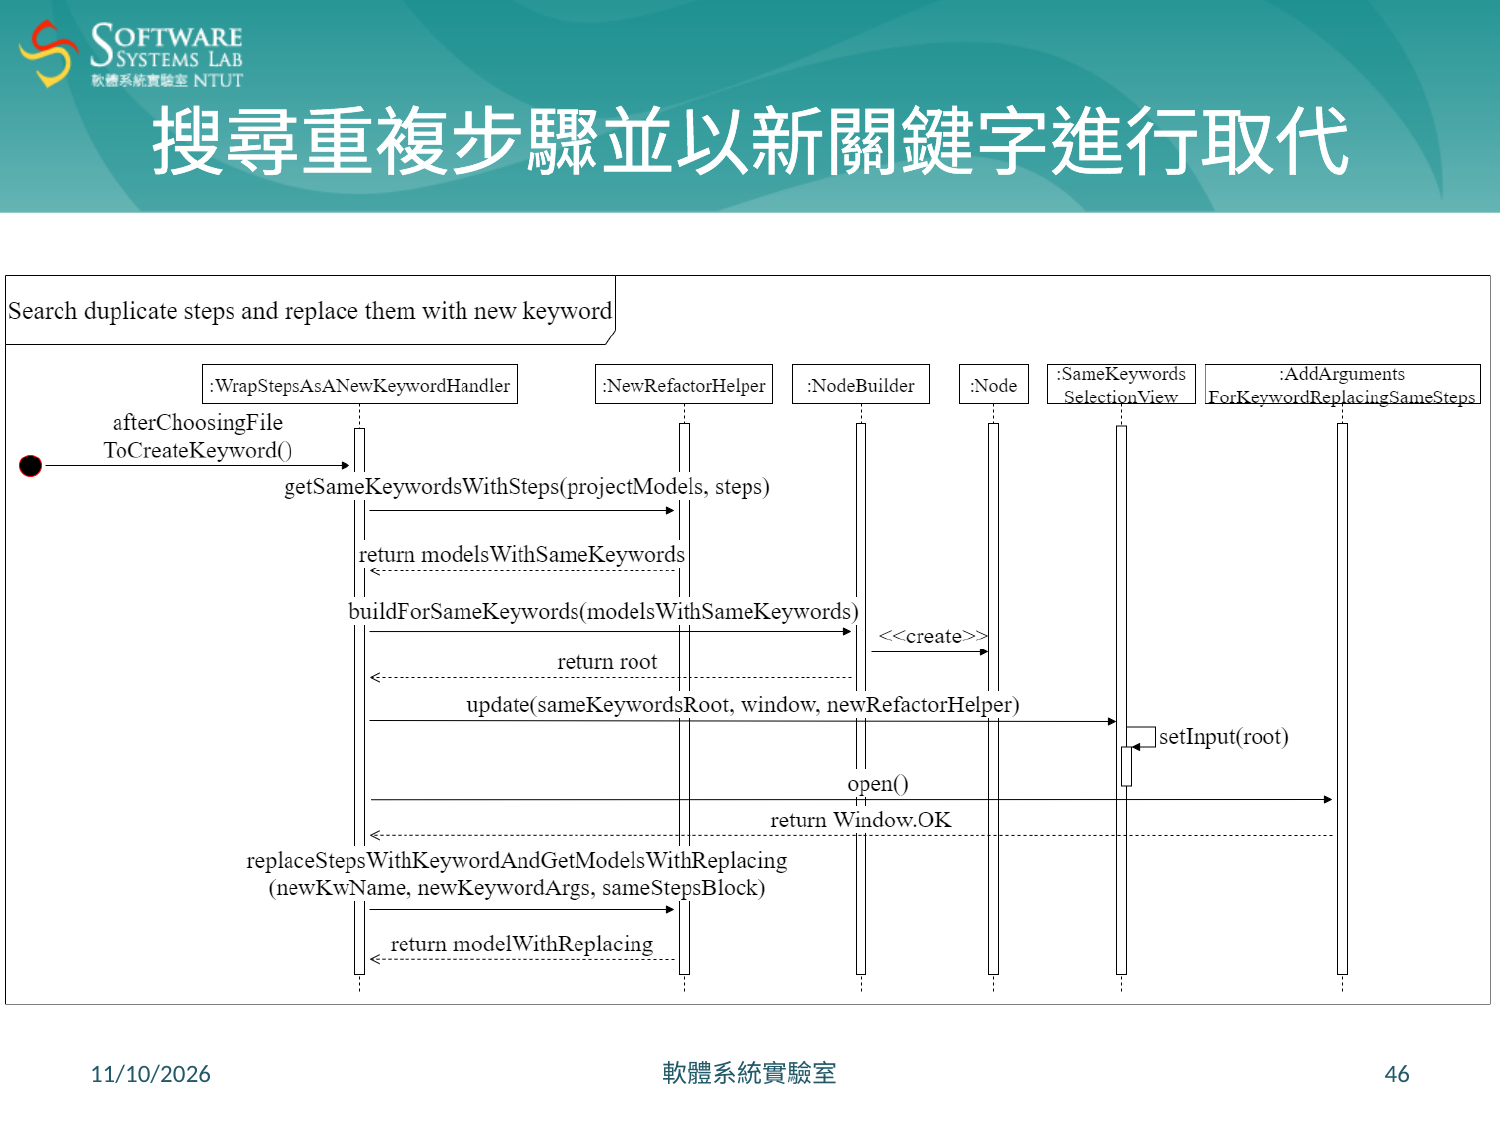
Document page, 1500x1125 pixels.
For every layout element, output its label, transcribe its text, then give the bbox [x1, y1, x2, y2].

title 搜尋重複步驟並以新關鍵字進行取代 [74, 44, 1426, 233]
slide_number 46 [1074, 1042, 1425, 1103]
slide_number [75, 1042, 425, 1103]
picture [0, 0, 1500, 1125]
footer 軟體系統實驗室 [512, 1042, 988, 1103]
